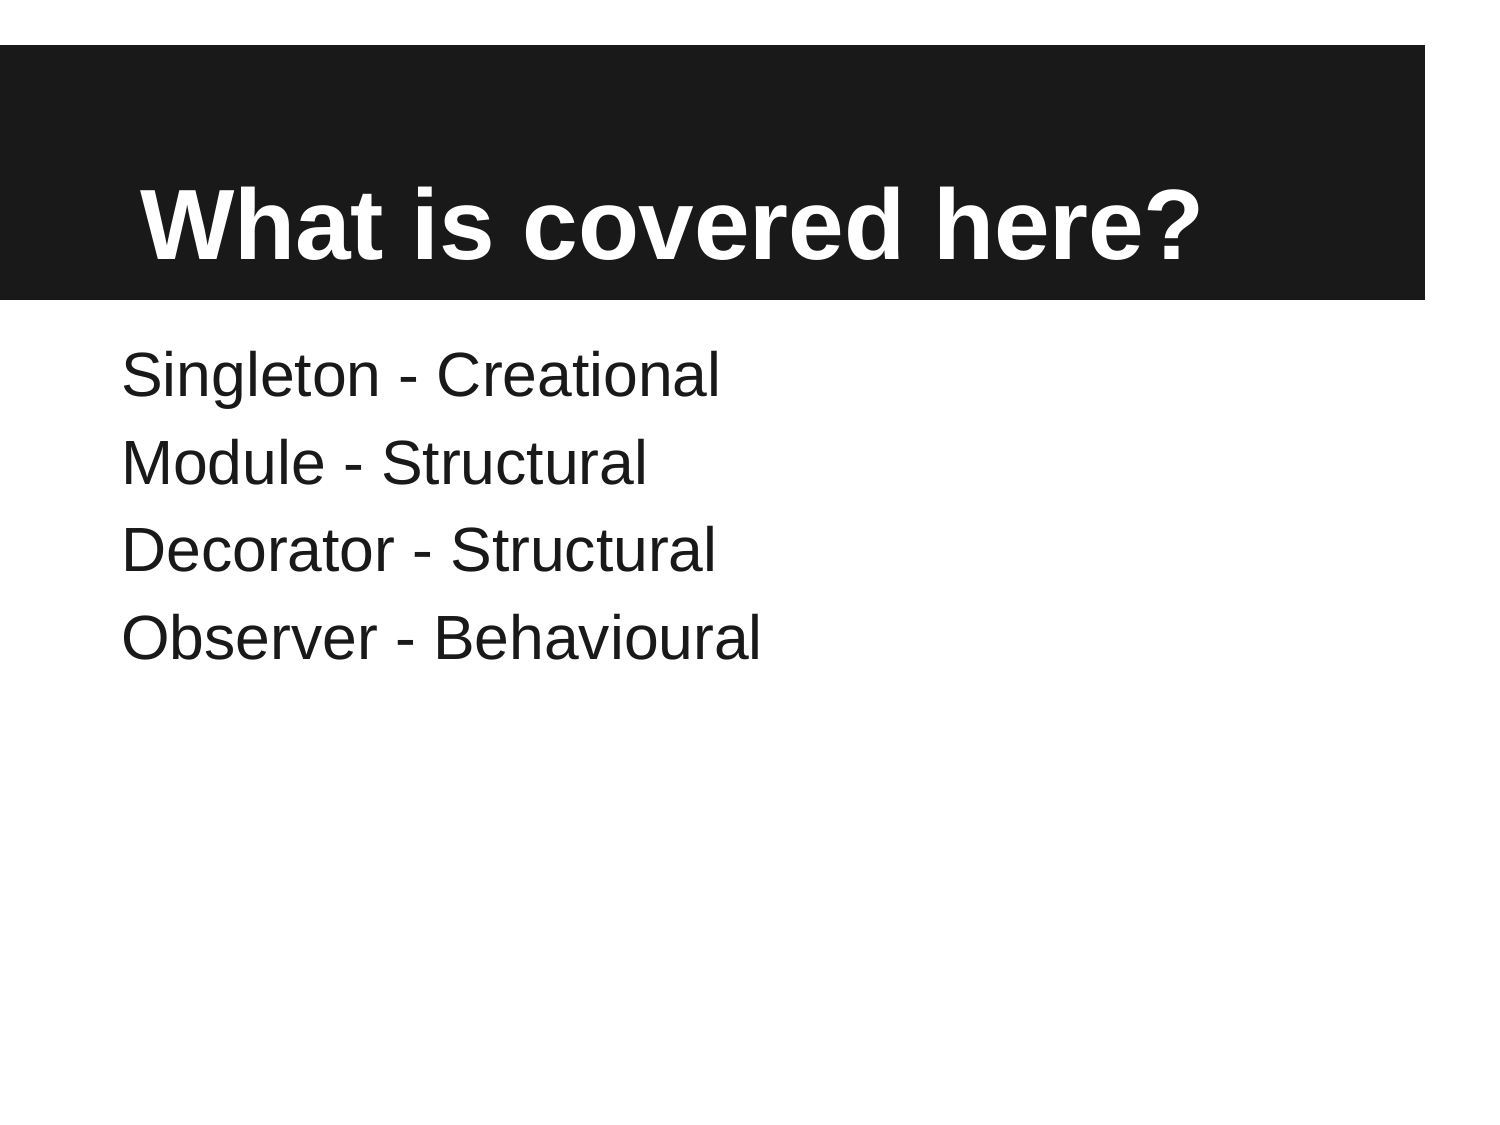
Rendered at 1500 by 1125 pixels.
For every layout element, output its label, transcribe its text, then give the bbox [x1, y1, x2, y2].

title What is covered here? [75, 45, 1425, 295]
list Singleton - Creational Module - Structural Decorator - Structural Observer - Behavioural [75, 319, 1425, 1078]
